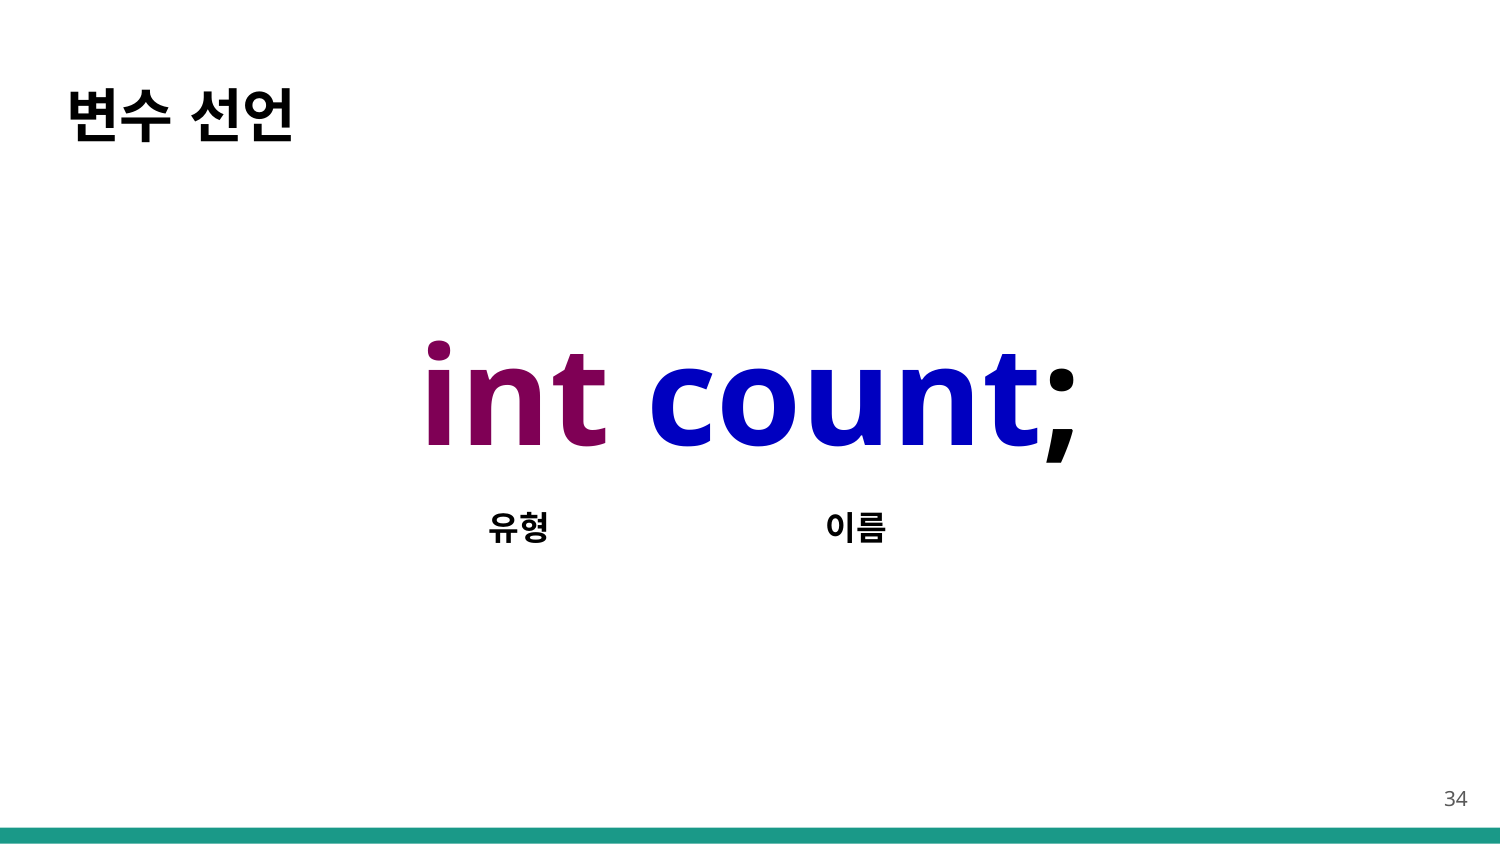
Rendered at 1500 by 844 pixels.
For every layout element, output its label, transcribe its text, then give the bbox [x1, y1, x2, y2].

slide_number 34 [1392, 767, 1483, 833]
text_box int count; [403, 301, 1097, 481]
title 변수 선언 [51, 64, 1449, 167]
text_box 이름 [810, 499, 902, 554]
text_box 유형 [474, 499, 565, 554]
